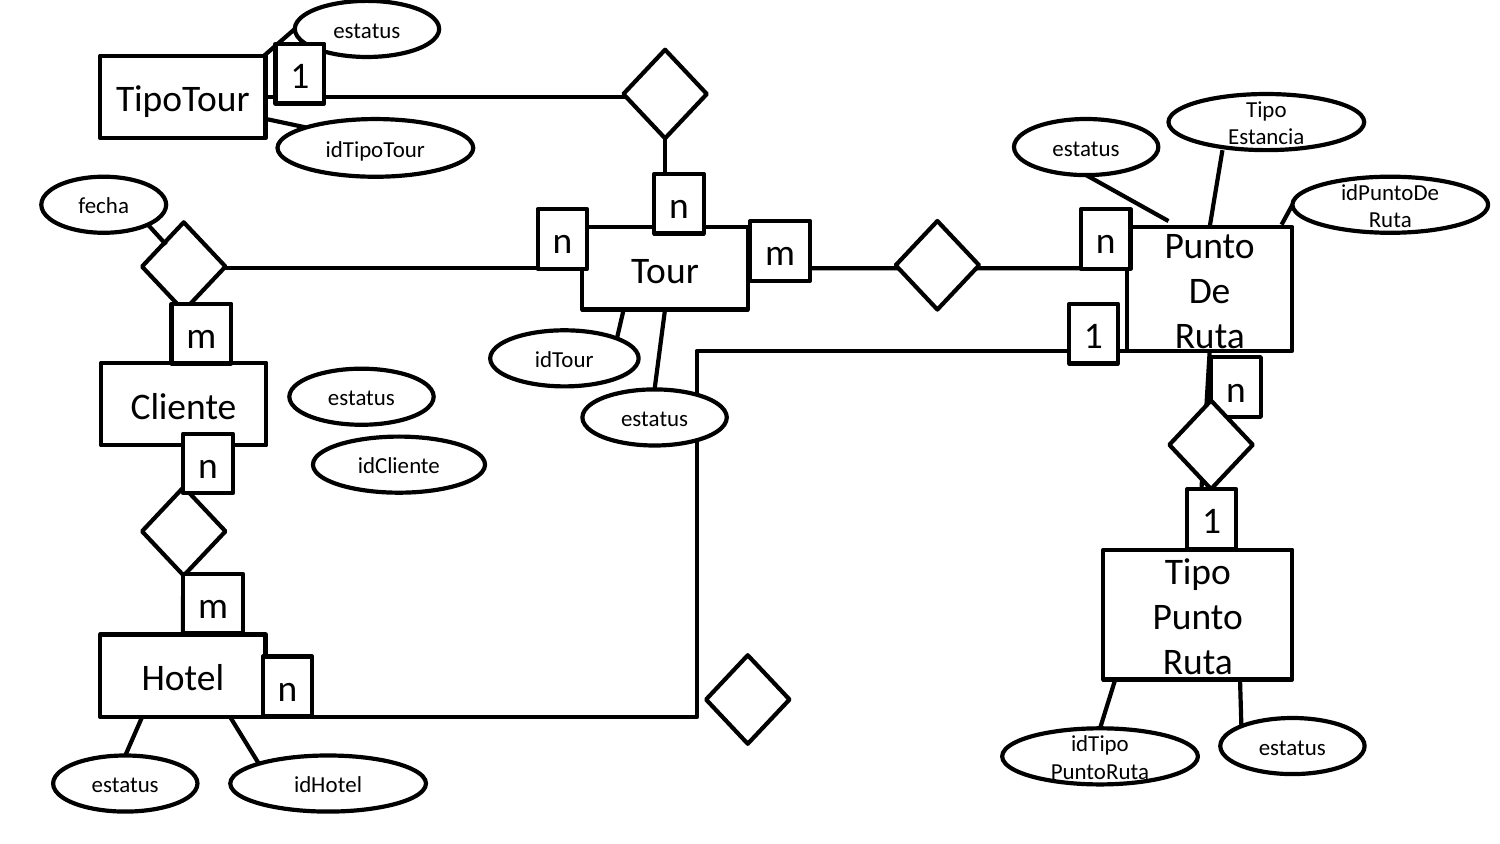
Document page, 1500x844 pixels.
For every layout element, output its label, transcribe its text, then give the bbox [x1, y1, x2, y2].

text_box m [748, 219, 812, 267]
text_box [1209, 149, 1223, 228]
text_box Cliente [99, 361, 261, 447]
text_box Punto De Ruta [1125, 225, 1294, 353]
text_box n [1079, 207, 1133, 271]
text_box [229, 716, 260, 764]
text_box [621, 47, 709, 137]
text_box 1 [1185, 487, 1192, 551]
text_box estatus [1218, 715, 1367, 777]
text_box Tipo Punto Ruta [1132, 548, 1294, 682]
text_box estatus [1011, 116, 1161, 178]
text_box 1 [273, 42, 326, 95]
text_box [654, 309, 666, 390]
text_box Tour [580, 225, 750, 312]
text_box m [748, 275, 812, 283]
text_box m [169, 302, 233, 366]
text_box estatus [51, 753, 200, 814]
text_box idHotel [228, 753, 429, 814]
text_box idPuntoDeRuta [1290, 174, 1491, 235]
text_box n [181, 432, 235, 495]
text_box [902, 276, 972, 312]
text_box 1 [1067, 302, 1120, 349]
text_box [1167, 417, 1192, 472]
text_box 1 [1214, 487, 1238, 551]
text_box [147, 224, 167, 245]
text_box fecha [39, 174, 169, 235]
text_box [1215, 401, 1255, 487]
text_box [616, 310, 624, 339]
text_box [1281, 204, 1293, 225]
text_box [124, 716, 143, 756]
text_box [266, 350, 1128, 718]
text_box n [536, 236, 589, 271]
text_box [140, 491, 177, 572]
text_box Hotel [98, 632, 261, 719]
text_box Tipo Estancia [1166, 91, 1367, 153]
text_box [266, 118, 307, 128]
text_box n [663, 172, 706, 236]
text_box idTour [491, 328, 638, 349]
text_box estatus [293, 0, 442, 60]
text_box [189, 495, 227, 572]
text_box [140, 220, 227, 302]
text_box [335, 115, 431, 349]
text_box TipoTour [98, 54, 268, 140]
text_box [894, 218, 981, 267]
text_box m [189, 572, 245, 636]
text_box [262, 28, 296, 58]
text_box n [1214, 355, 1263, 419]
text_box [265, 96, 666, 228]
text_box [728, 726, 768, 746]
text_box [1099, 679, 1116, 729]
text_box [1085, 174, 1169, 222]
text_box idTipo PuntoRuta [1000, 726, 1200, 787]
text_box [1197, 350, 1210, 550]
